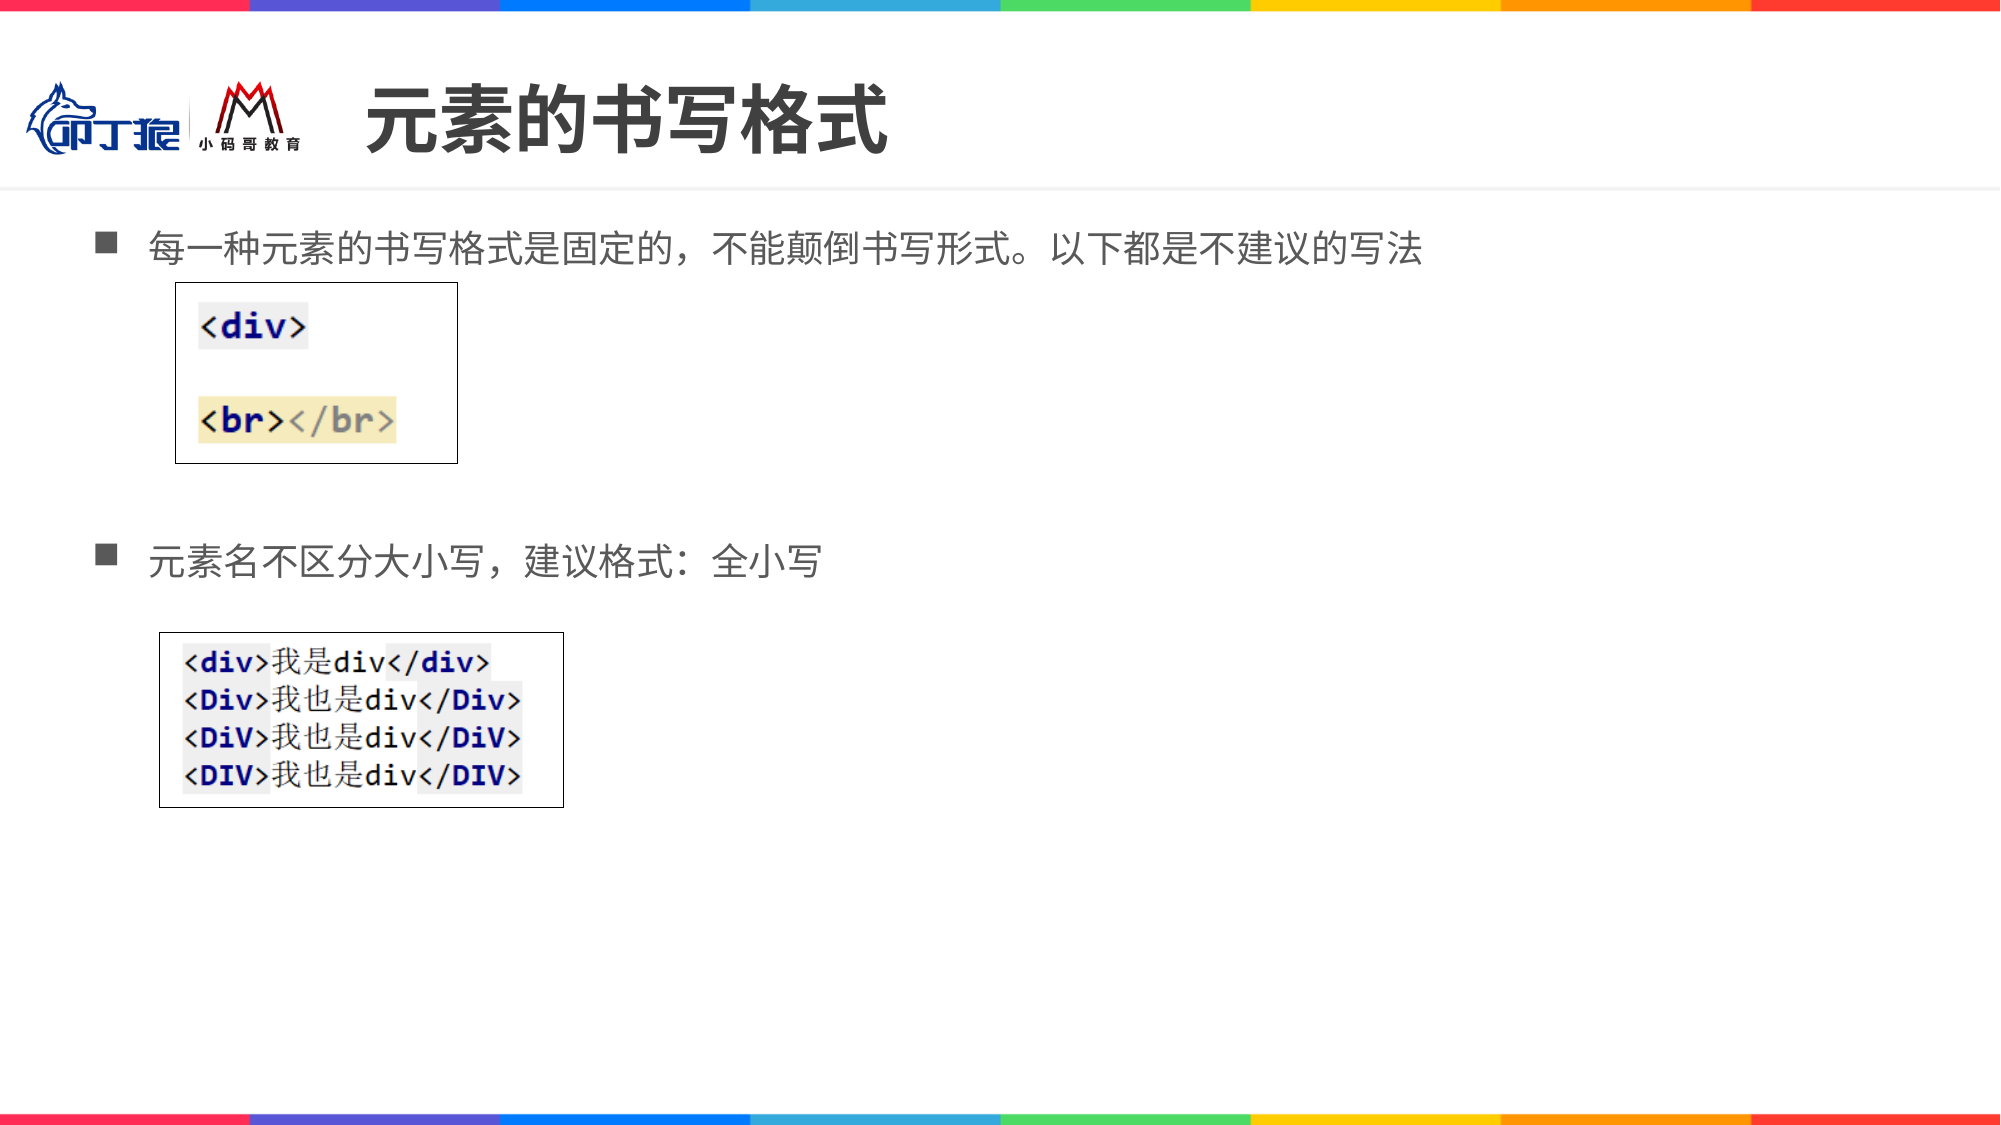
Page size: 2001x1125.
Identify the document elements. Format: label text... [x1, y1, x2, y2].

text_box 元素名不区分大小写，建议格式：全小写 [77, 512, 1496, 604]
picture [0, 0, 2001, 1125]
text_box 每一种元素的书写格式是固定的，不能颠倒书写形式。以下都是不建议的写法 [77, 200, 1496, 291]
text_box [246, 44, 1937, 151]
title 元素的书写格式 [314, 64, 1968, 182]
